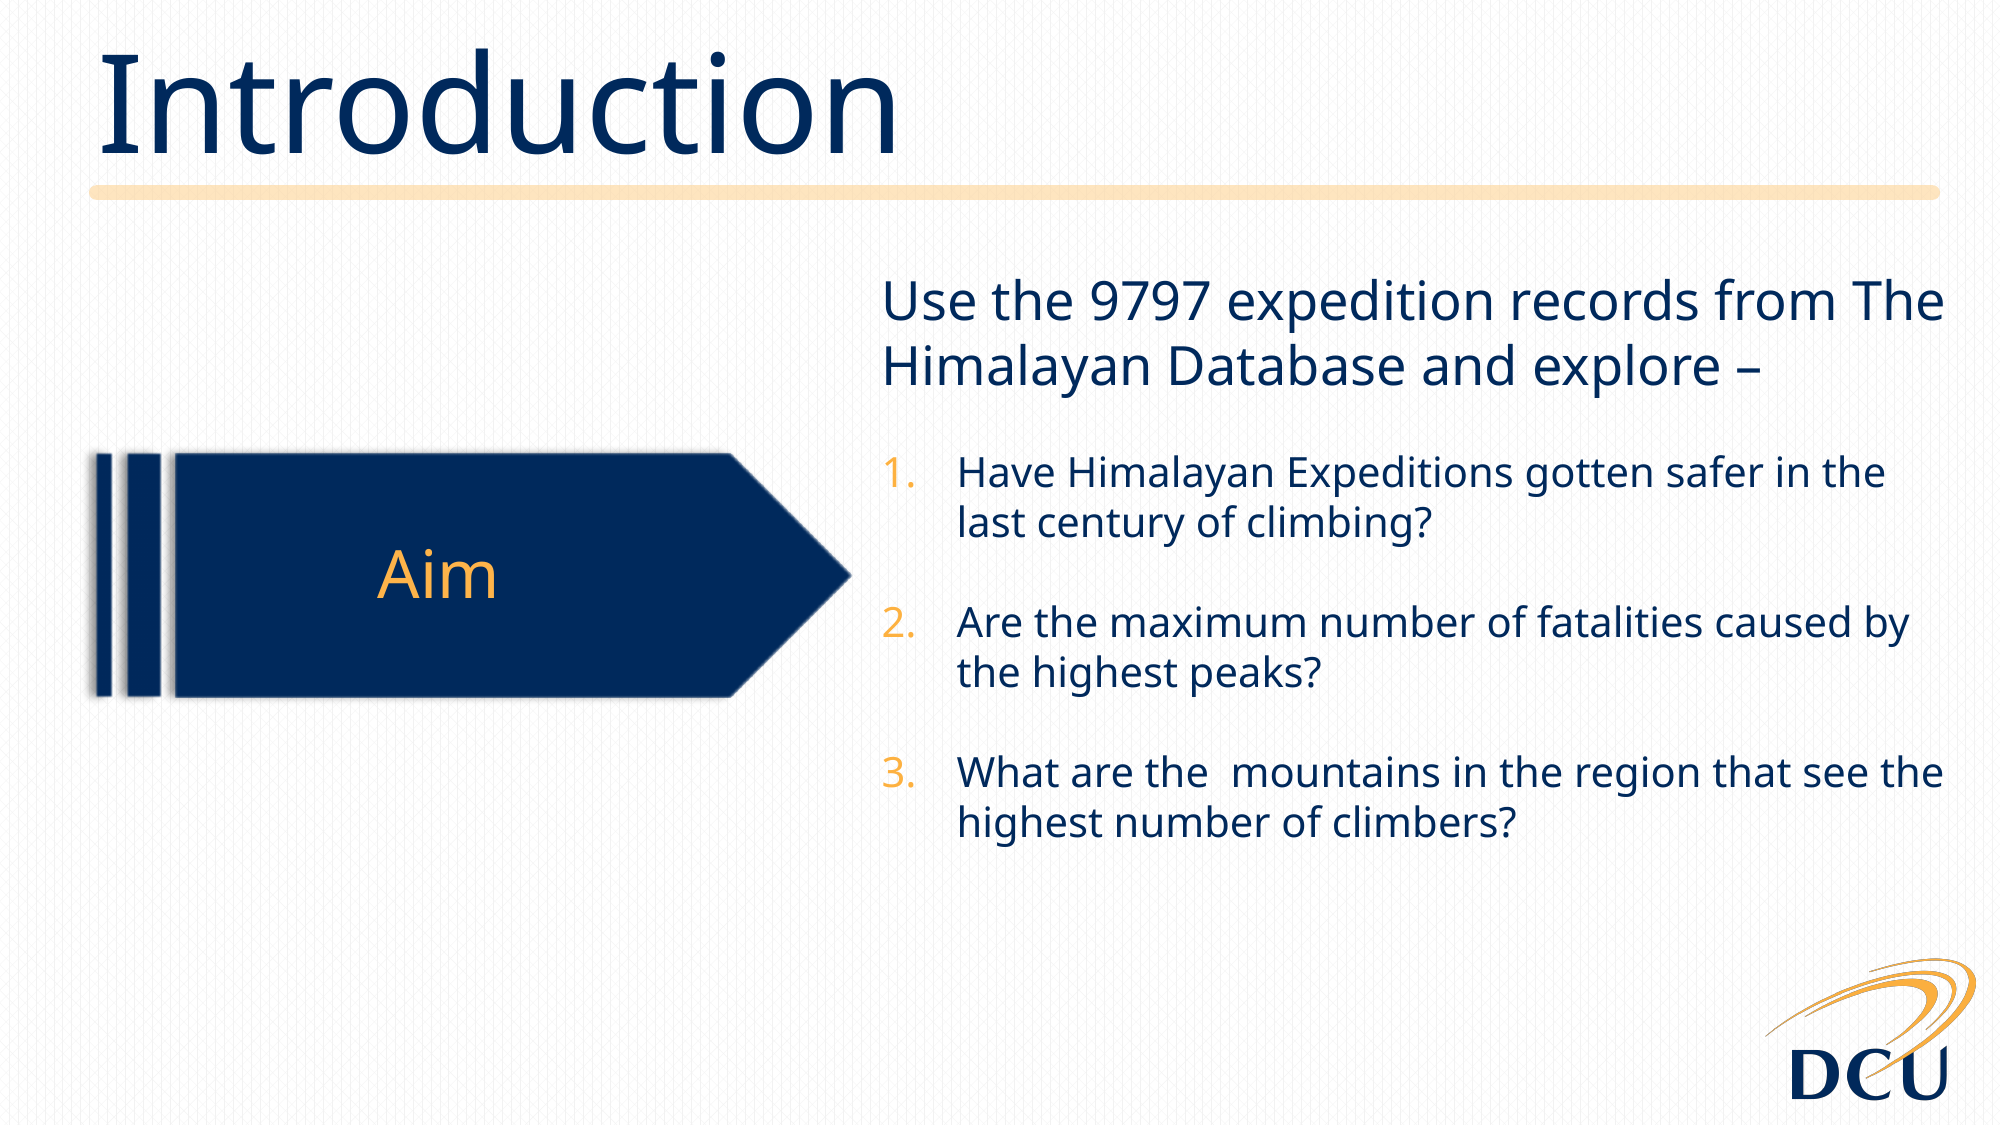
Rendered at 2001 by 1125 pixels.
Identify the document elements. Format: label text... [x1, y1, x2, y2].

text_box Introduction [82, 8, 1180, 189]
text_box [96, 192, 2000, 1101]
